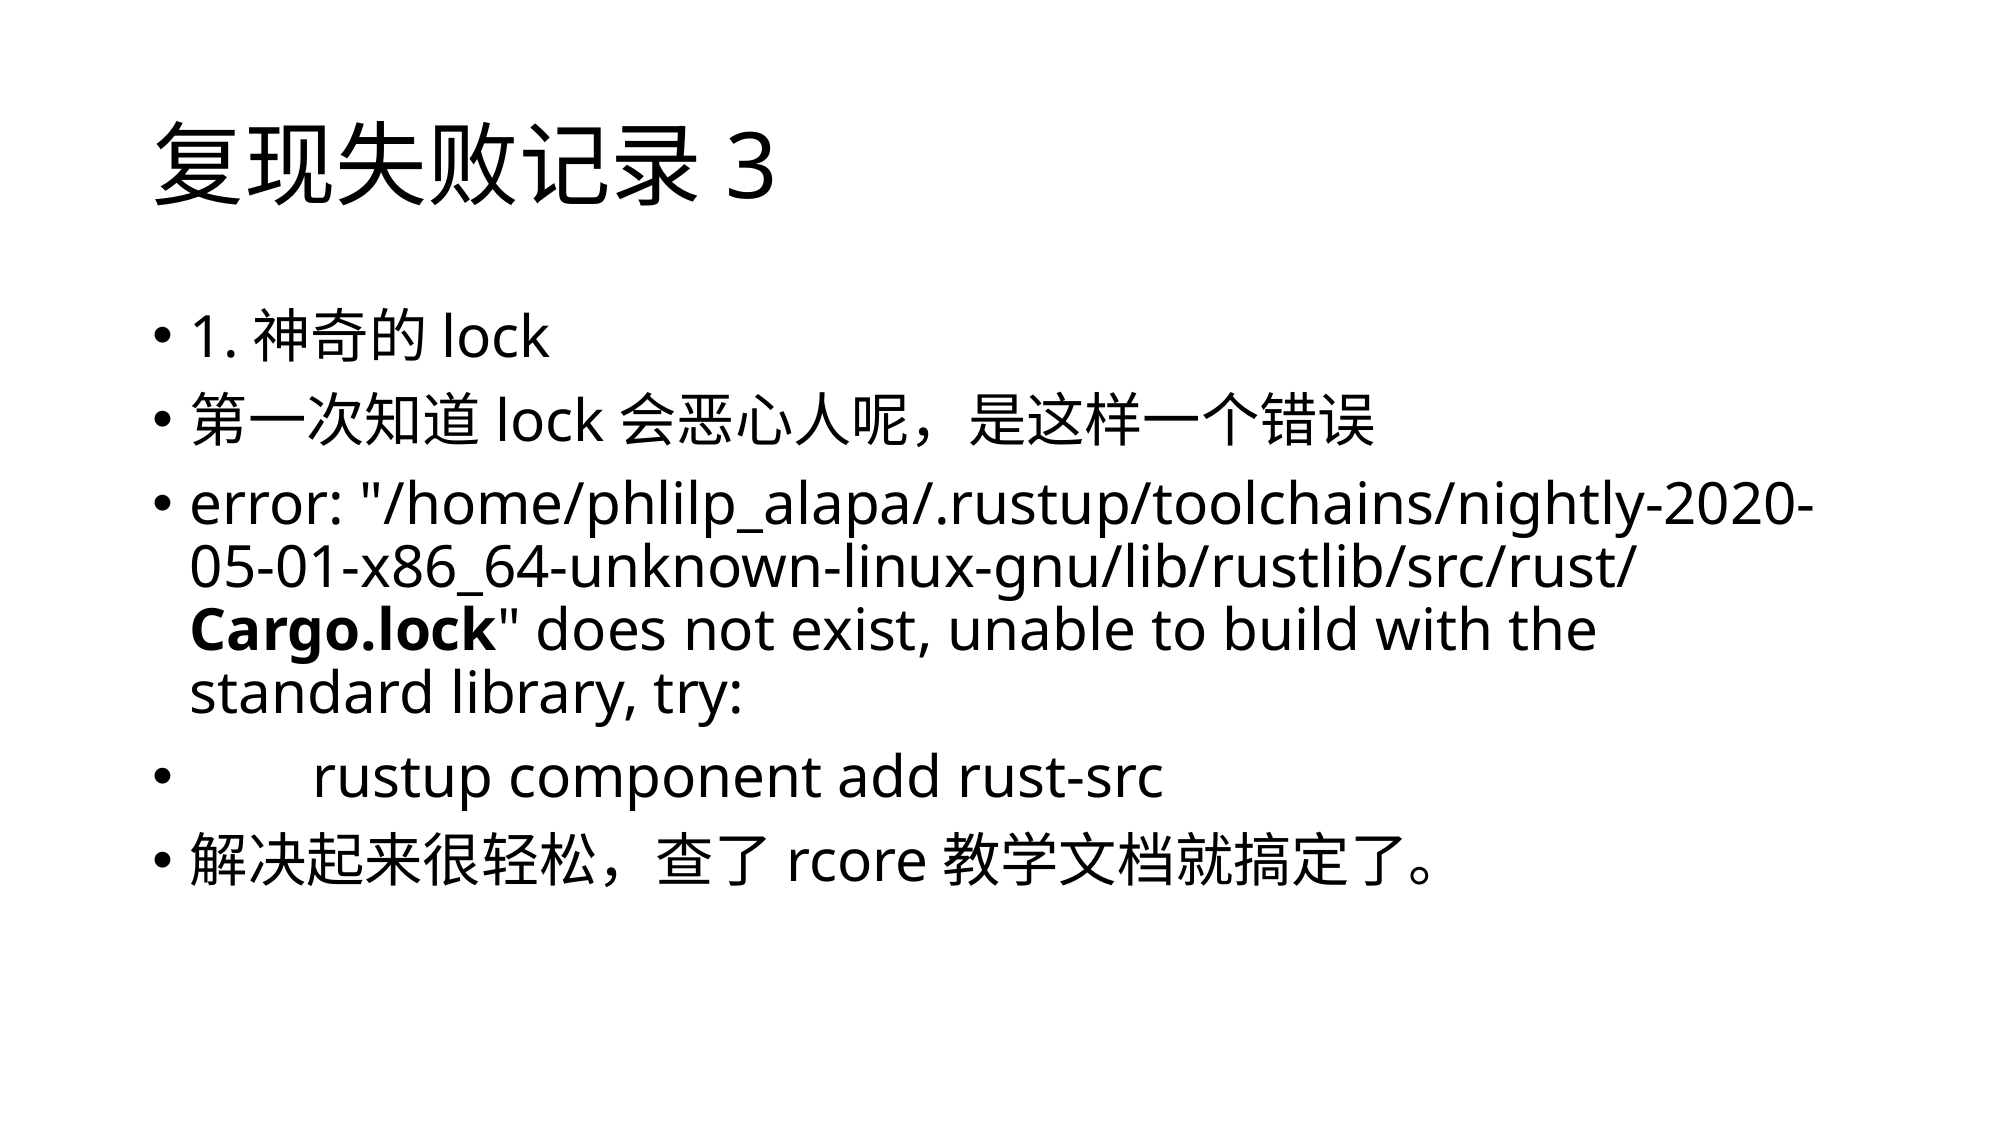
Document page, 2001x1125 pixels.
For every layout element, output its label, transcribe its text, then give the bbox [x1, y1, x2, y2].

title 复现失败记录3 [137, 59, 1863, 278]
list 1.神奇的lock 第一次知道lock会恶心人呢，是这样一个错误 error: "/home/phlilp_alapa/.rustup/toolchains/nightly-2020-05-01-x86_64-unknown-linux-gnu/lib/rustlib/src/rust/Cargo.lock" does not exist, unable to build with the standard library, try: rustup component add rust-src 解决起来很轻松，查了rcore教学文档就搞定了。 [137, 299, 1863, 1014]
